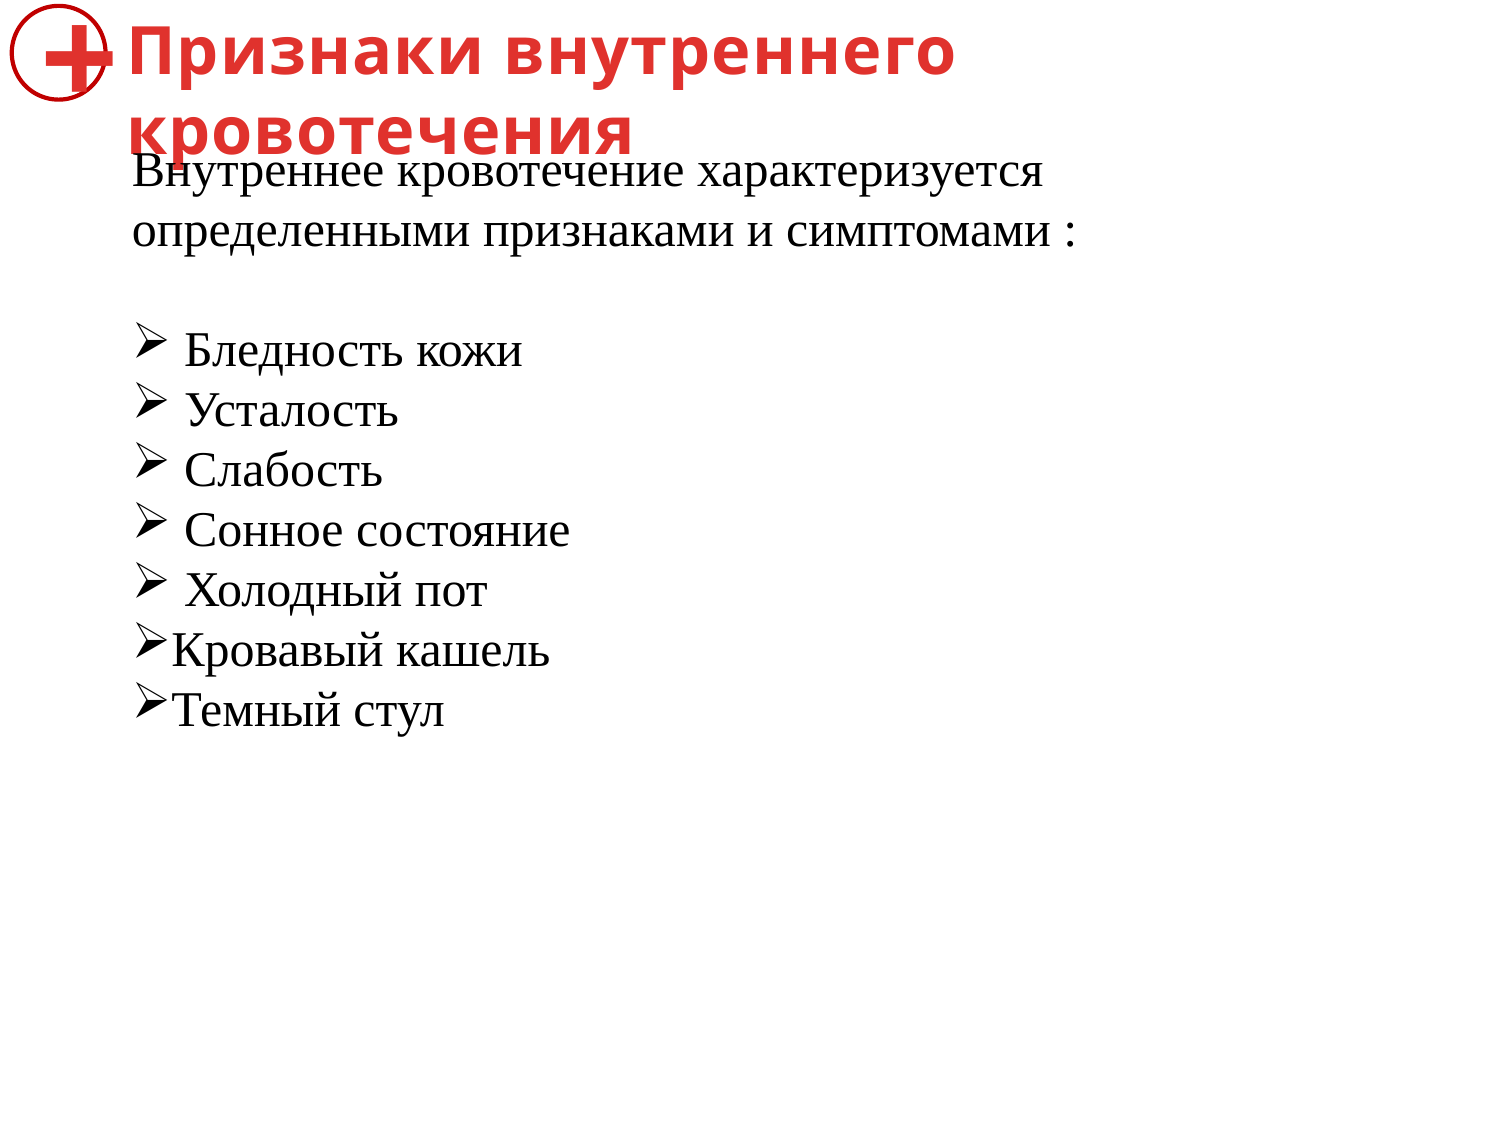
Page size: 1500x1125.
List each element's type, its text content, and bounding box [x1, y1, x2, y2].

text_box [11, 0, 1495, 100]
text_box Внутреннее кровотечение характеризуется определенными признаками и симптомами : Бледность кожи Усталость Слабость Сонное состояние Холодный пот Кровавый кашель Темный стул [117, 128, 1395, 834]
